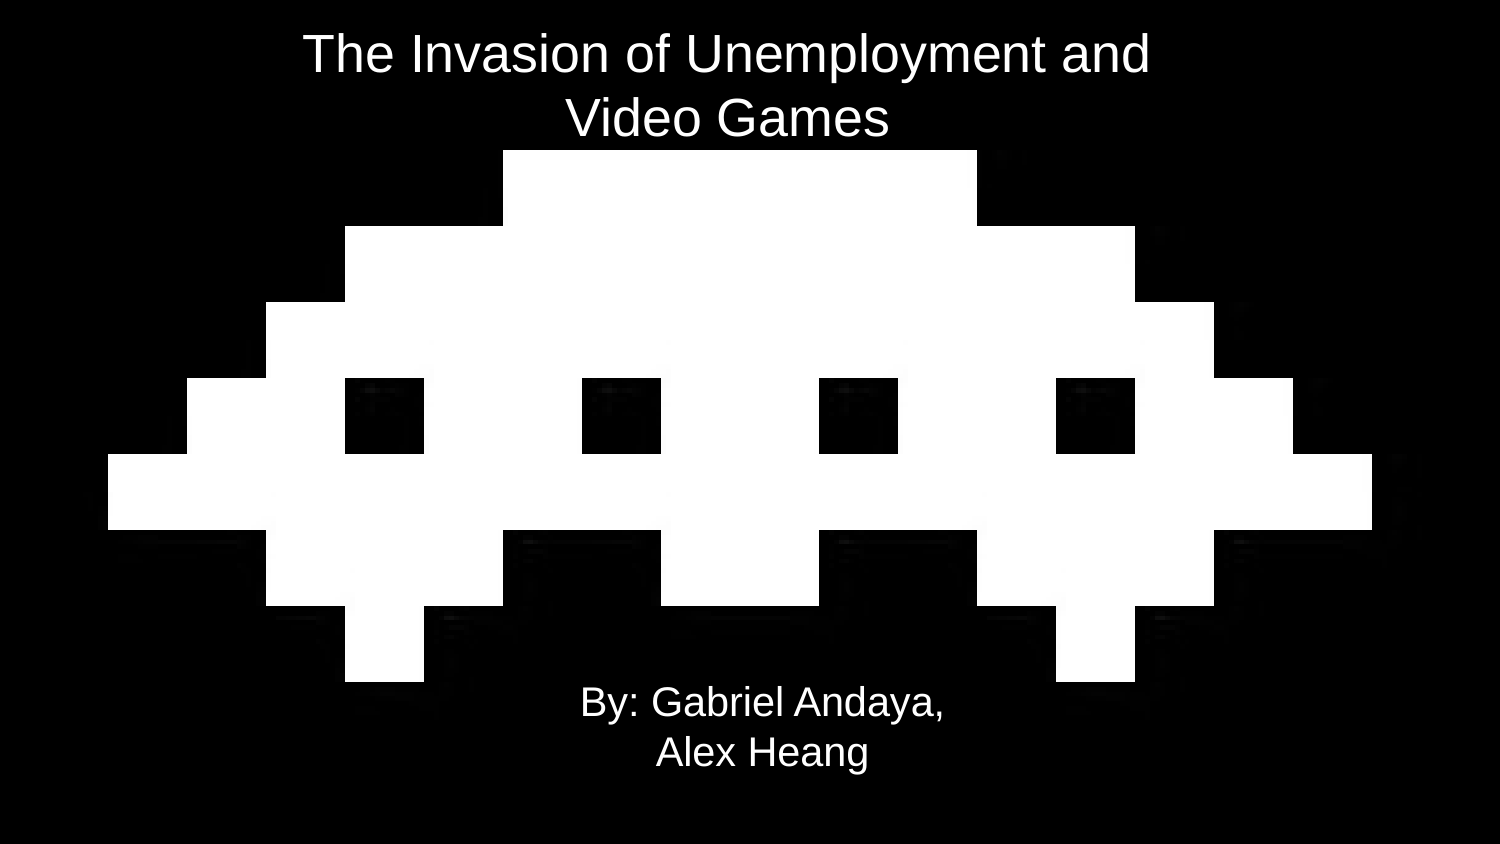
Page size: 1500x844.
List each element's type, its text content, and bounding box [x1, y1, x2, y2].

title The Invasion of Unemployment and Video Games [242, 0, 1215, 163]
picture [0, 0, 1500, 844]
subtitle By: Gabriel Andaya, Alex Heang [63, 660, 1462, 791]
